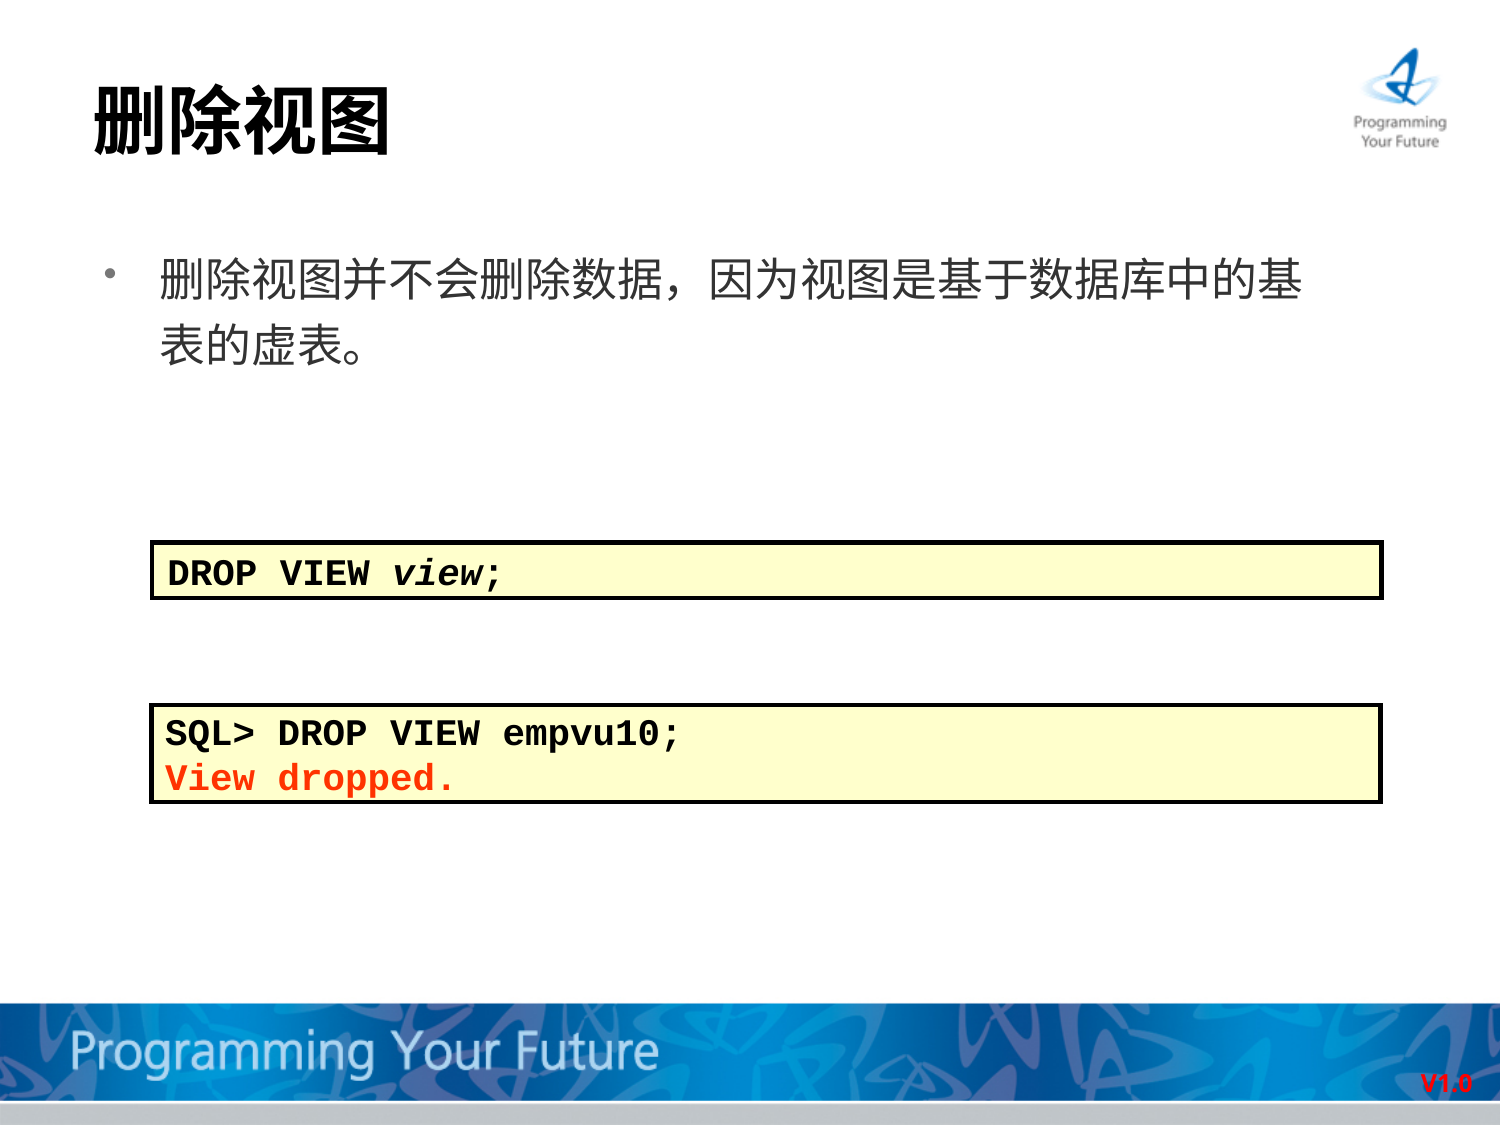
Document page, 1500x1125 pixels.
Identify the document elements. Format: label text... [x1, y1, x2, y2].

text_box SQL> DROP VIEW empvu10; View dropped. [150, 702, 1384, 804]
picture [0, 997, 1500, 1125]
text_box DROP VIEW view; [152, 542, 1382, 598]
list 删除视图并不会删除数据，因为视图是基于数据库中的基表的虚表。 [88, 231, 1364, 417]
picture [1340, 42, 1461, 157]
title 删除视图 [77, 66, 1353, 217]
